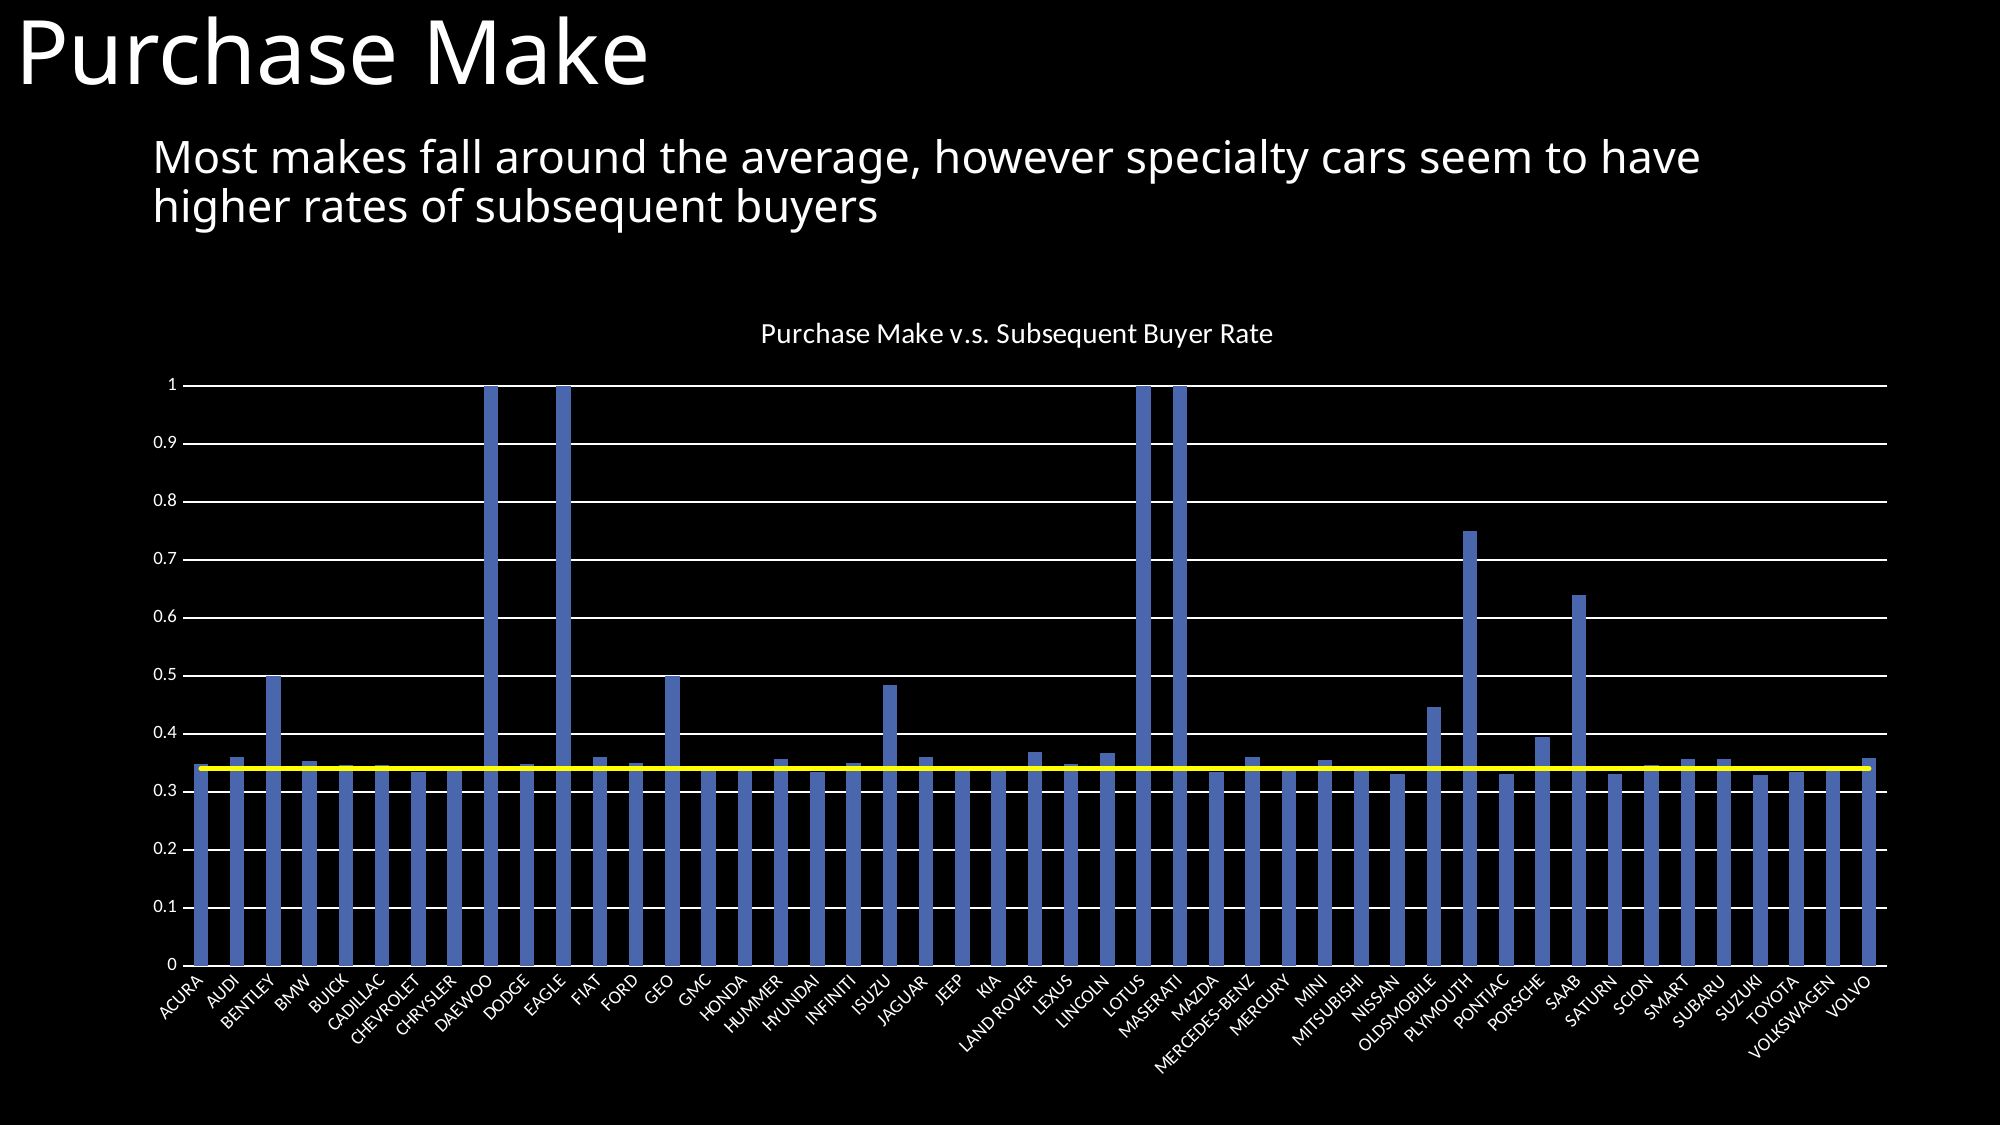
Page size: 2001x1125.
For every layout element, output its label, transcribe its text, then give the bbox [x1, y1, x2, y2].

chart [117, 289, 1924, 1096]
text_box Most makes fall around the average, however specialty cars seem to have higher rates of subsequent buyers [137, 127, 1863, 240]
title Purchase Make [0, 0, 1725, 112]
